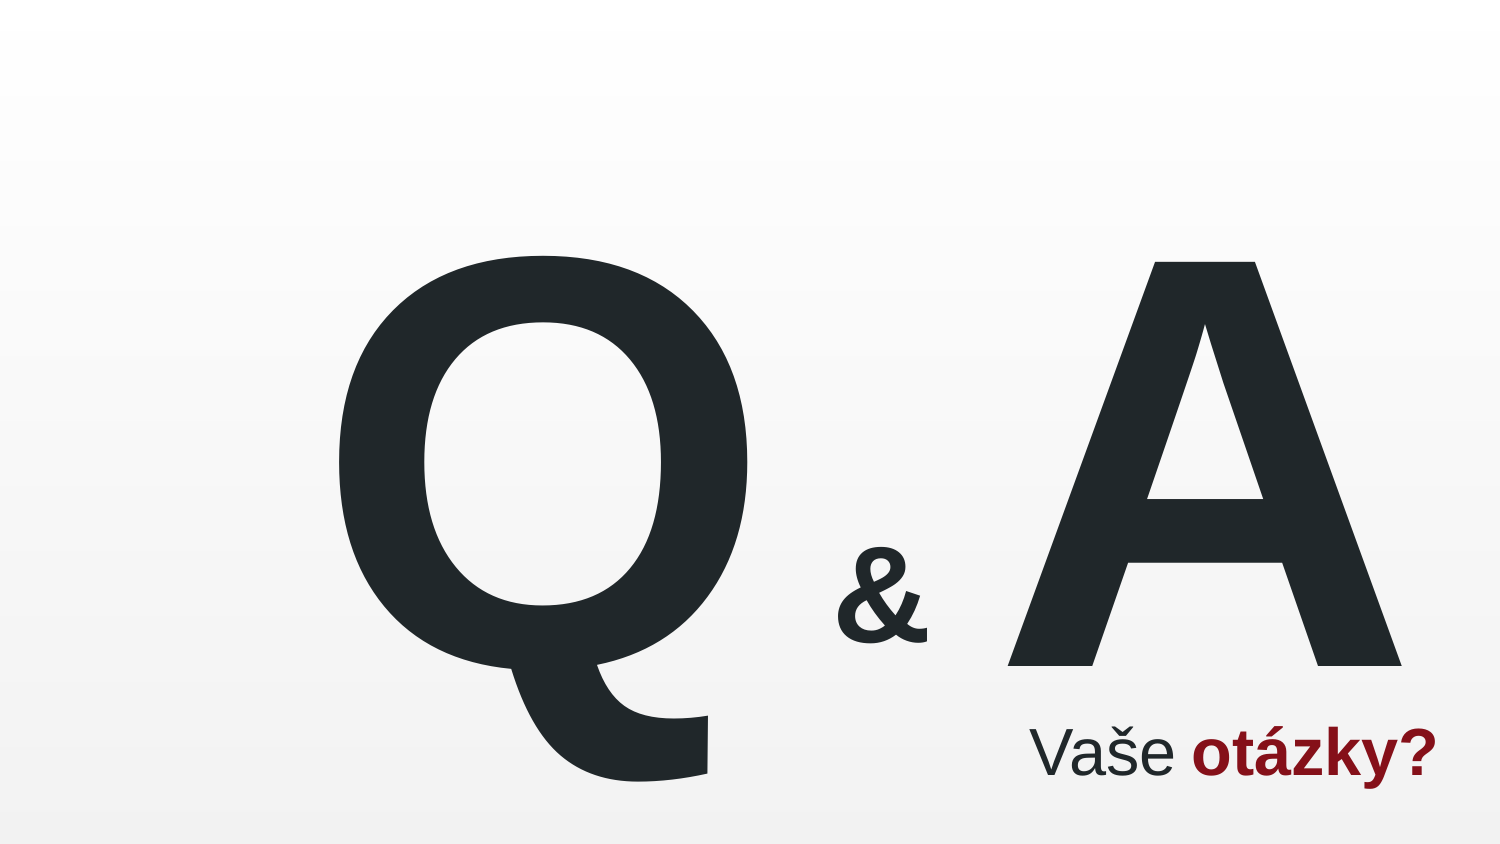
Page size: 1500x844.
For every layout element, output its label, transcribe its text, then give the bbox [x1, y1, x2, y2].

text_box Vaše otázky? [997, 693, 1465, 799]
text_box & [832, 504, 998, 670]
text_box Q A [230, 79, 1447, 844]
